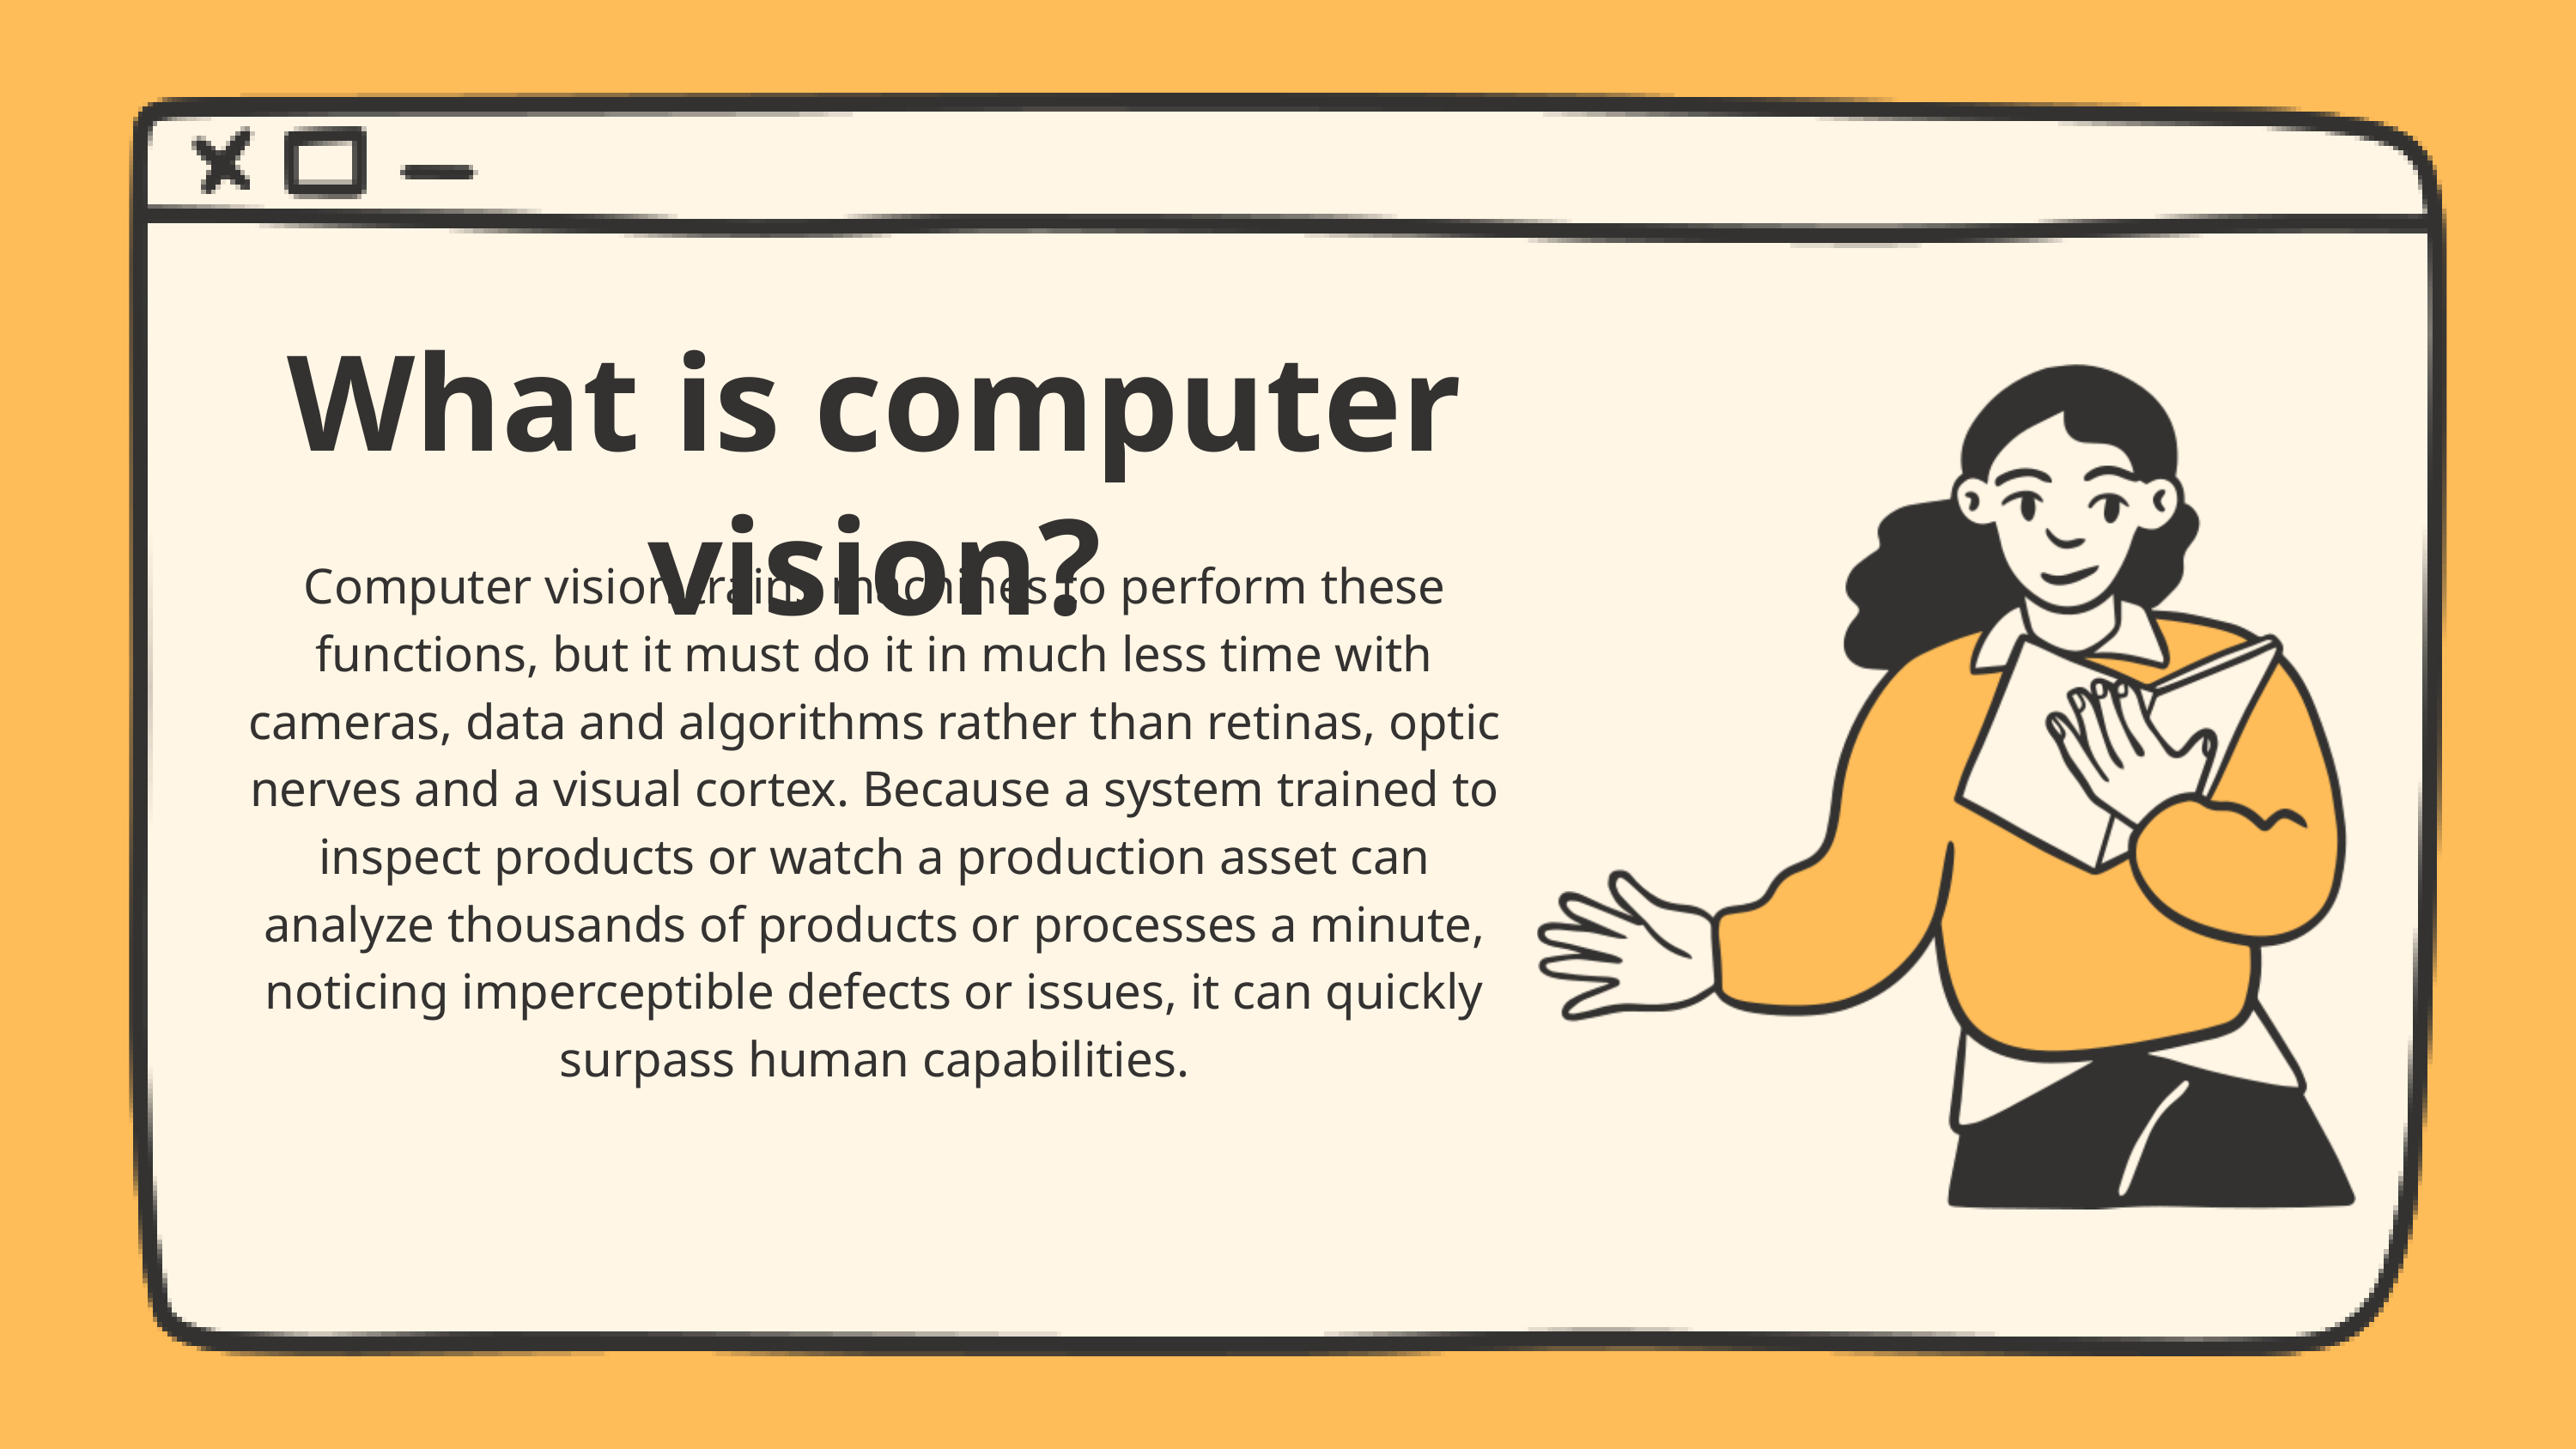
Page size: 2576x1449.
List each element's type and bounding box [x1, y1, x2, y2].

text_box [129, 92, 2447, 1356]
